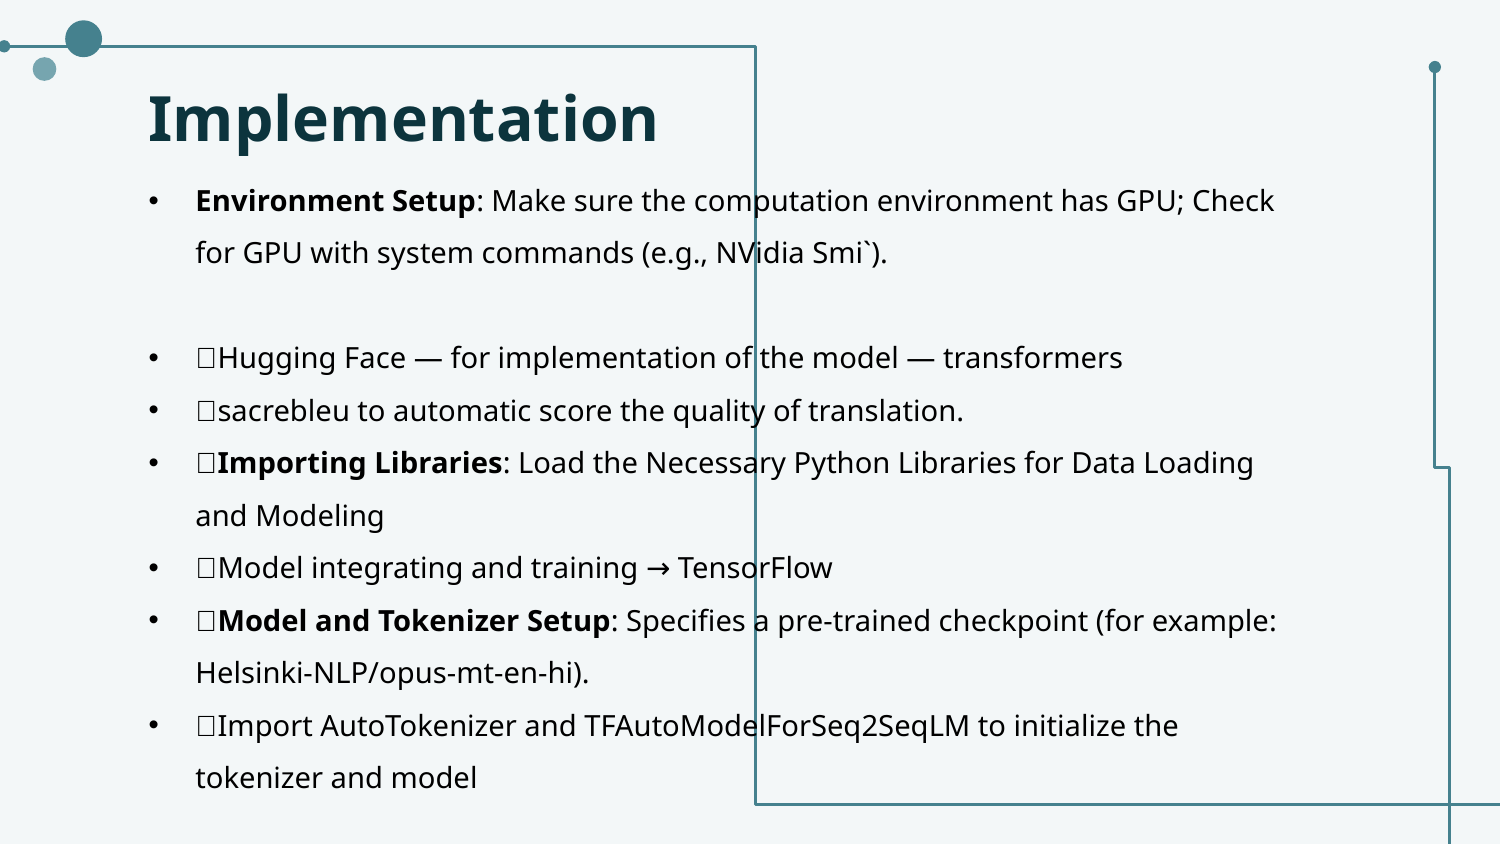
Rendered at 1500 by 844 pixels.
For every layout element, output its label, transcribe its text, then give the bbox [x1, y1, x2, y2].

text_box Environment Setup: Make sure the computation environment has GPU; Check for GPU with system commands (e.g., NVidia Smi`). Hugging Face — for implementation of the model — transformers sacrebleu to automatic score the quality of translation. Importing Libraries: Load the Necessary Python Libraries for Data Loading and Modeling Model integrating and training → TensorFlow Model and Tokenizer Setup: Specifies a pre-trained checkpoint (for example: Helsinki-NLP/opus-mt-en-hi). Import AutoTokenizer and TFAutoModelForSeq2SeqLM to initialize the tokenizer and model [133, 157, 1314, 844]
title Implementation [133, 63, 1398, 158]
